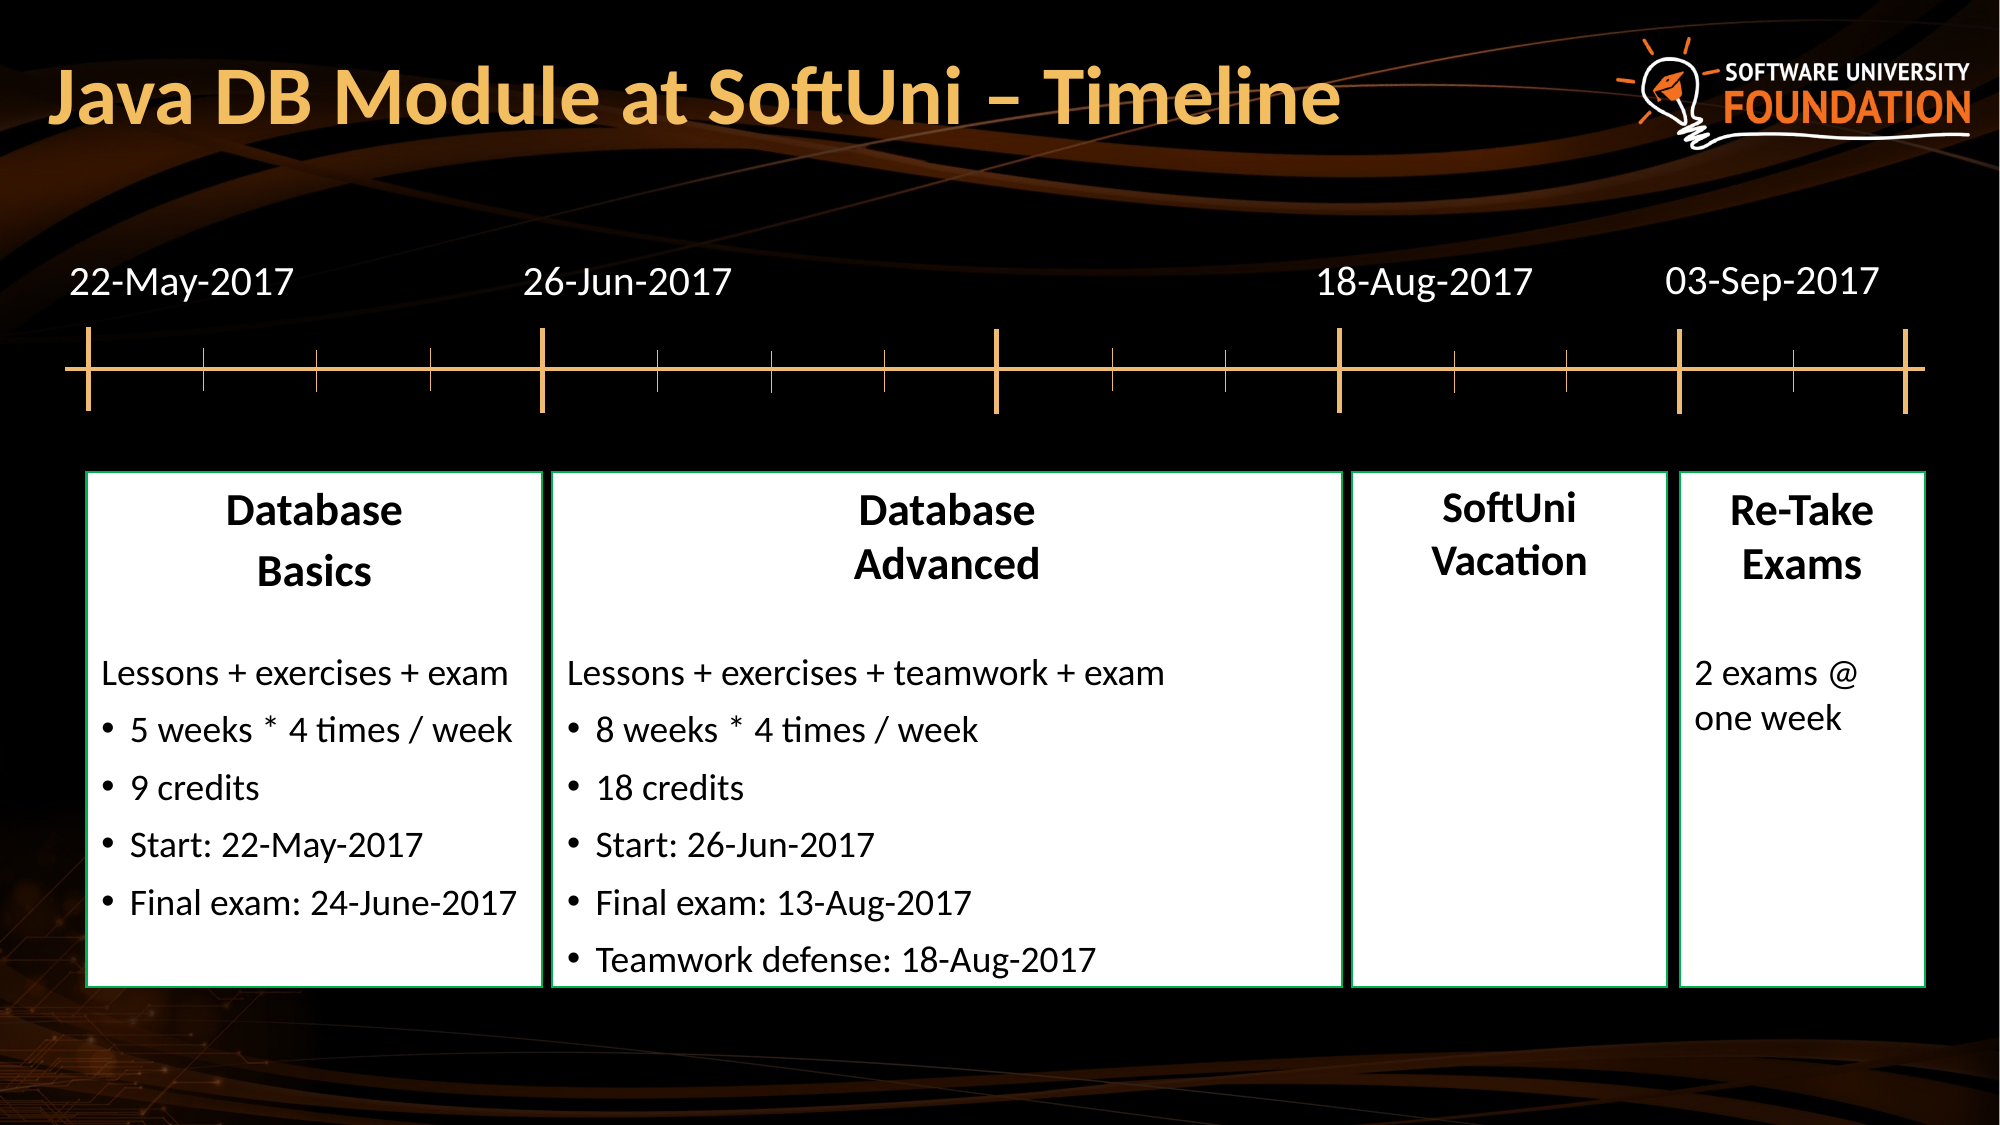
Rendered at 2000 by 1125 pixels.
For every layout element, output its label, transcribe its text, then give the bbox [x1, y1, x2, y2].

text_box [64, 326, 1925, 414]
text_box SoftUni Vacation [1351, 471, 1668, 988]
title Java DB Module at SoftUni – Timeline [30, 6, 1602, 189]
text_box Database Basics Lessons + exercises + exam 5 weeks * 4 times / week 9 credits Start: 22-May-2017 Final exam: 24-June-2017 [85, 471, 543, 988]
text_box 22-May-2017 [54, 246, 310, 312]
text_box 26-Jun-2017 [507, 246, 748, 312]
picture [0, 0, 2000, 1125]
text_box 03-Sep-2017 [1650, 245, 1896, 310]
text_box Re-Take Exams 2 exams @ one week [1679, 471, 1926, 988]
text_box Database Advanced Lessons + exercises + teamwork + exam 8 weeks * 4 times / week 18 credits Start: 26-Jun-2017 Final exam: 13-Aug-2017 Teamwork defense: 18-Aug-2017 [551, 471, 1343, 988]
text_box 18-Aug-2017 [1300, 246, 1550, 312]
